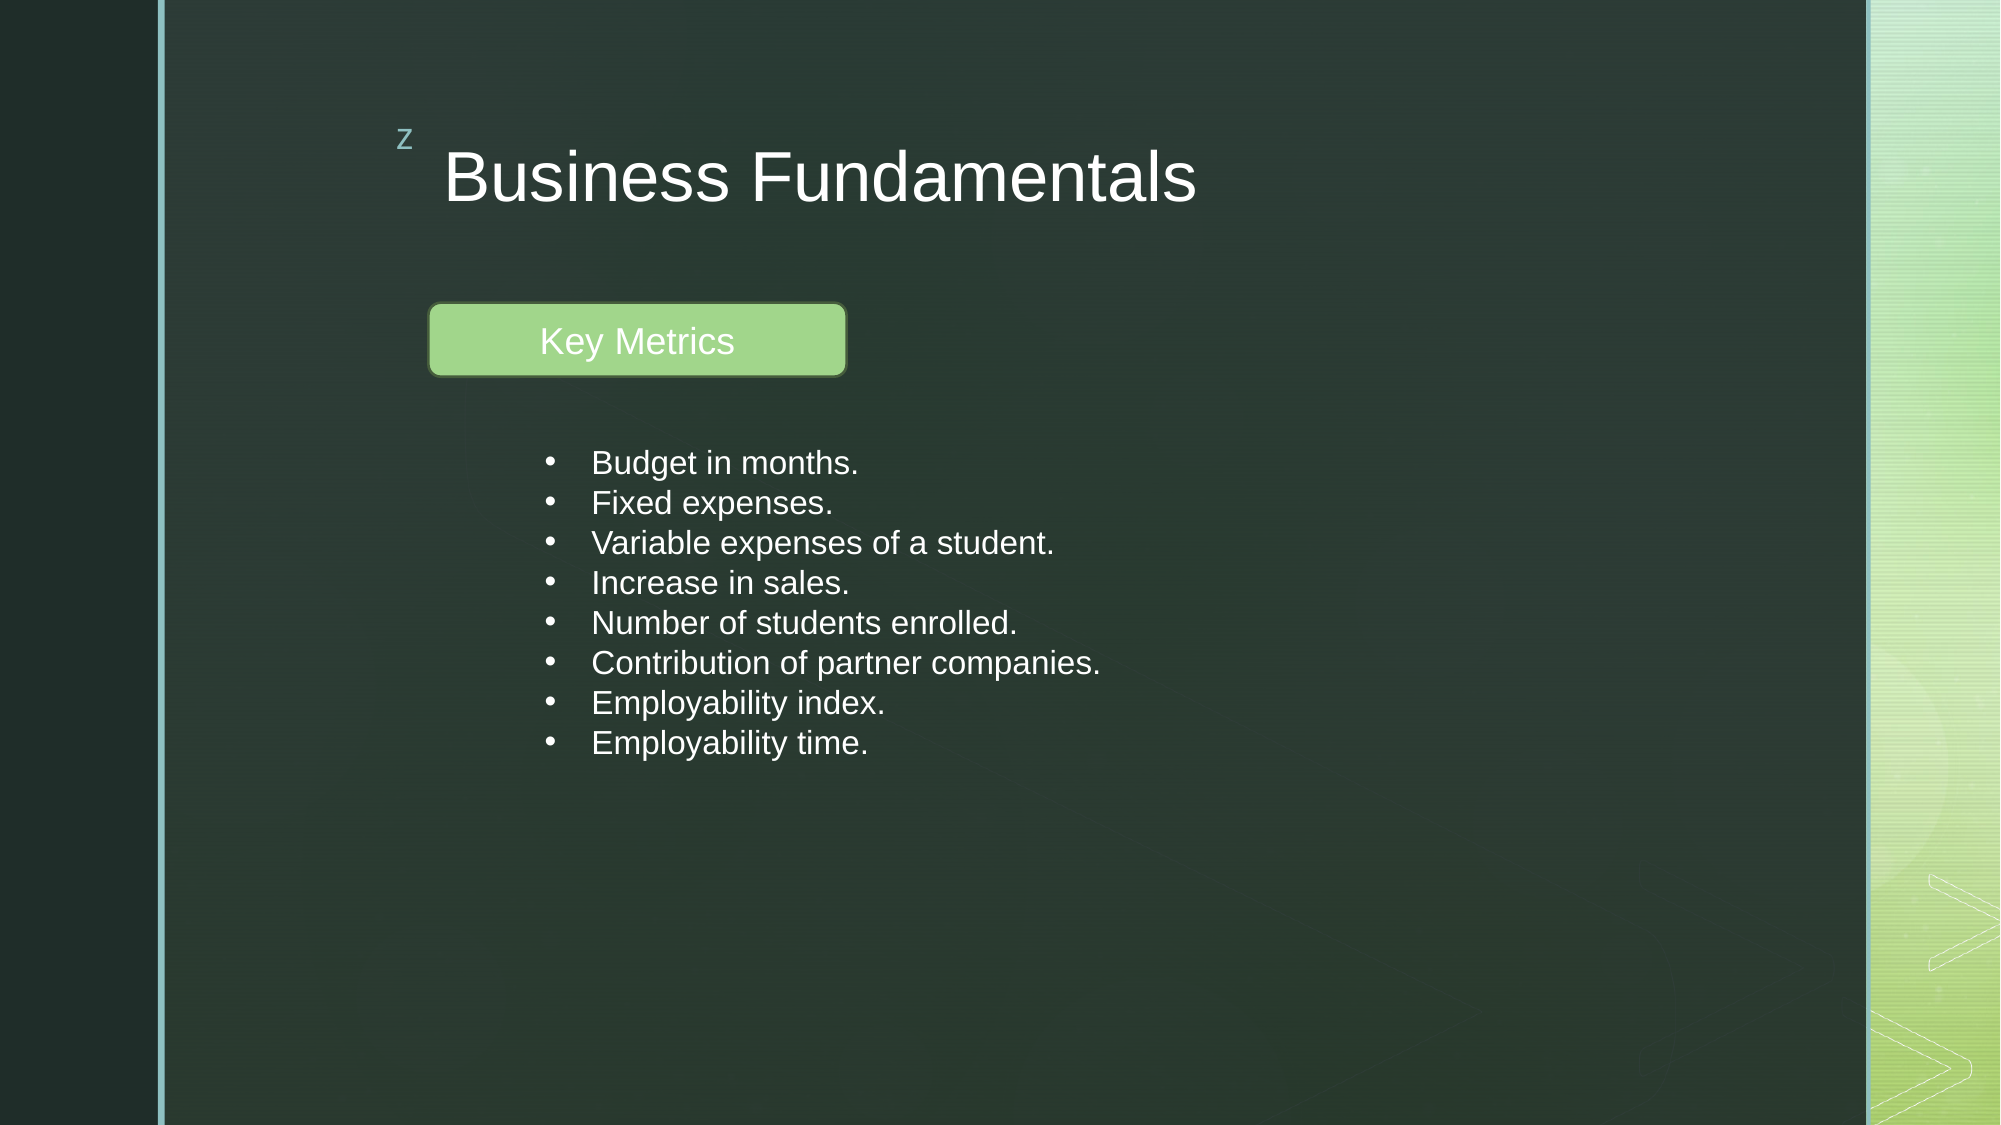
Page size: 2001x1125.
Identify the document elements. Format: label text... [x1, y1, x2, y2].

picture [1871, 0, 2001, 1125]
text_box Budget in months. Fixed expenses. Variable expenses of a student. Increase in sales. Number of students enrolled. Contribution of partner companies. Employability index. Employability time. [529, 434, 1471, 769]
title Business Fundamentals [428, 132, 1734, 310]
text_box Key Metrics [427, 310, 848, 379]
